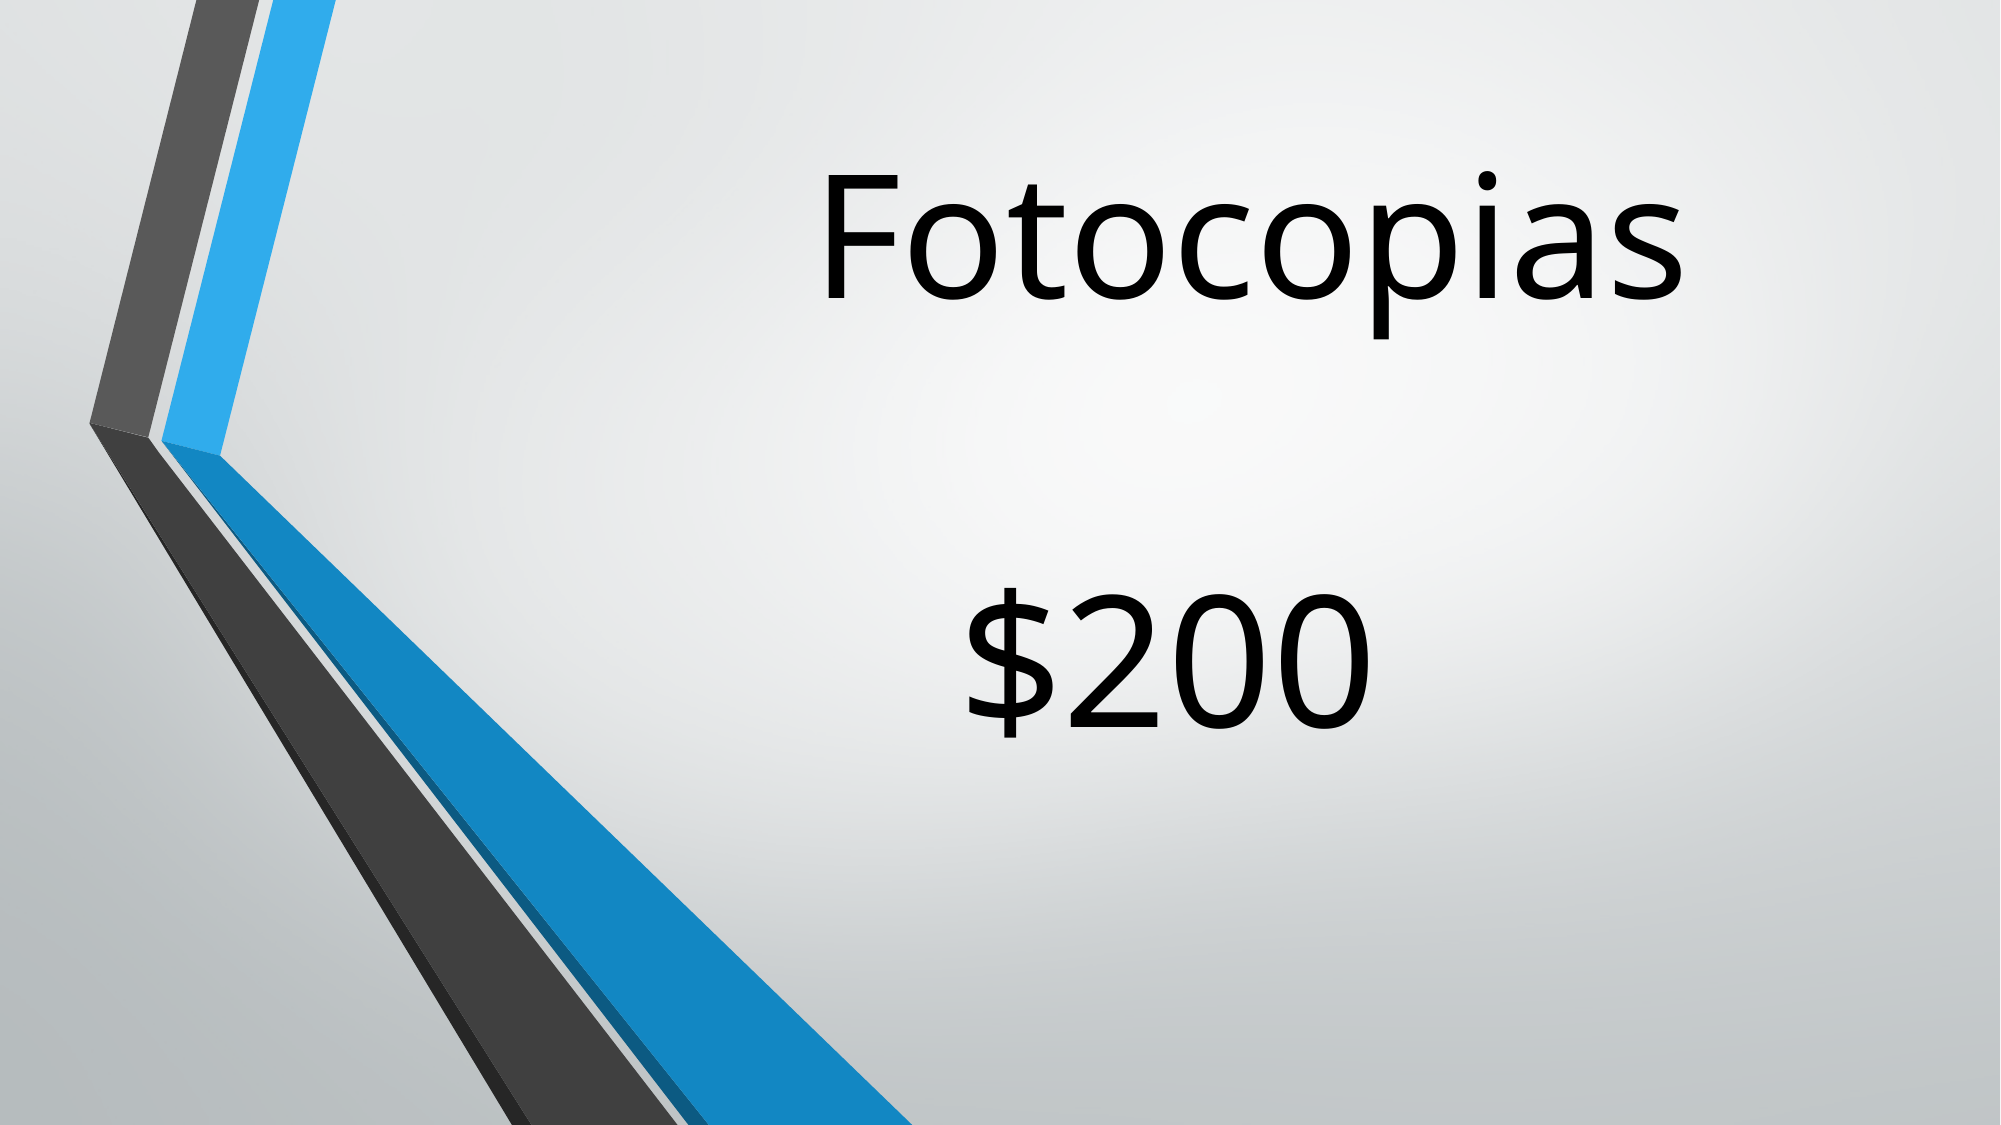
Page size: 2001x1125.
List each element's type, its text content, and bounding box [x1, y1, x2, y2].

subtitle $200 [246, 536, 1393, 688]
title Fotocopias [297, 118, 1705, 548]
